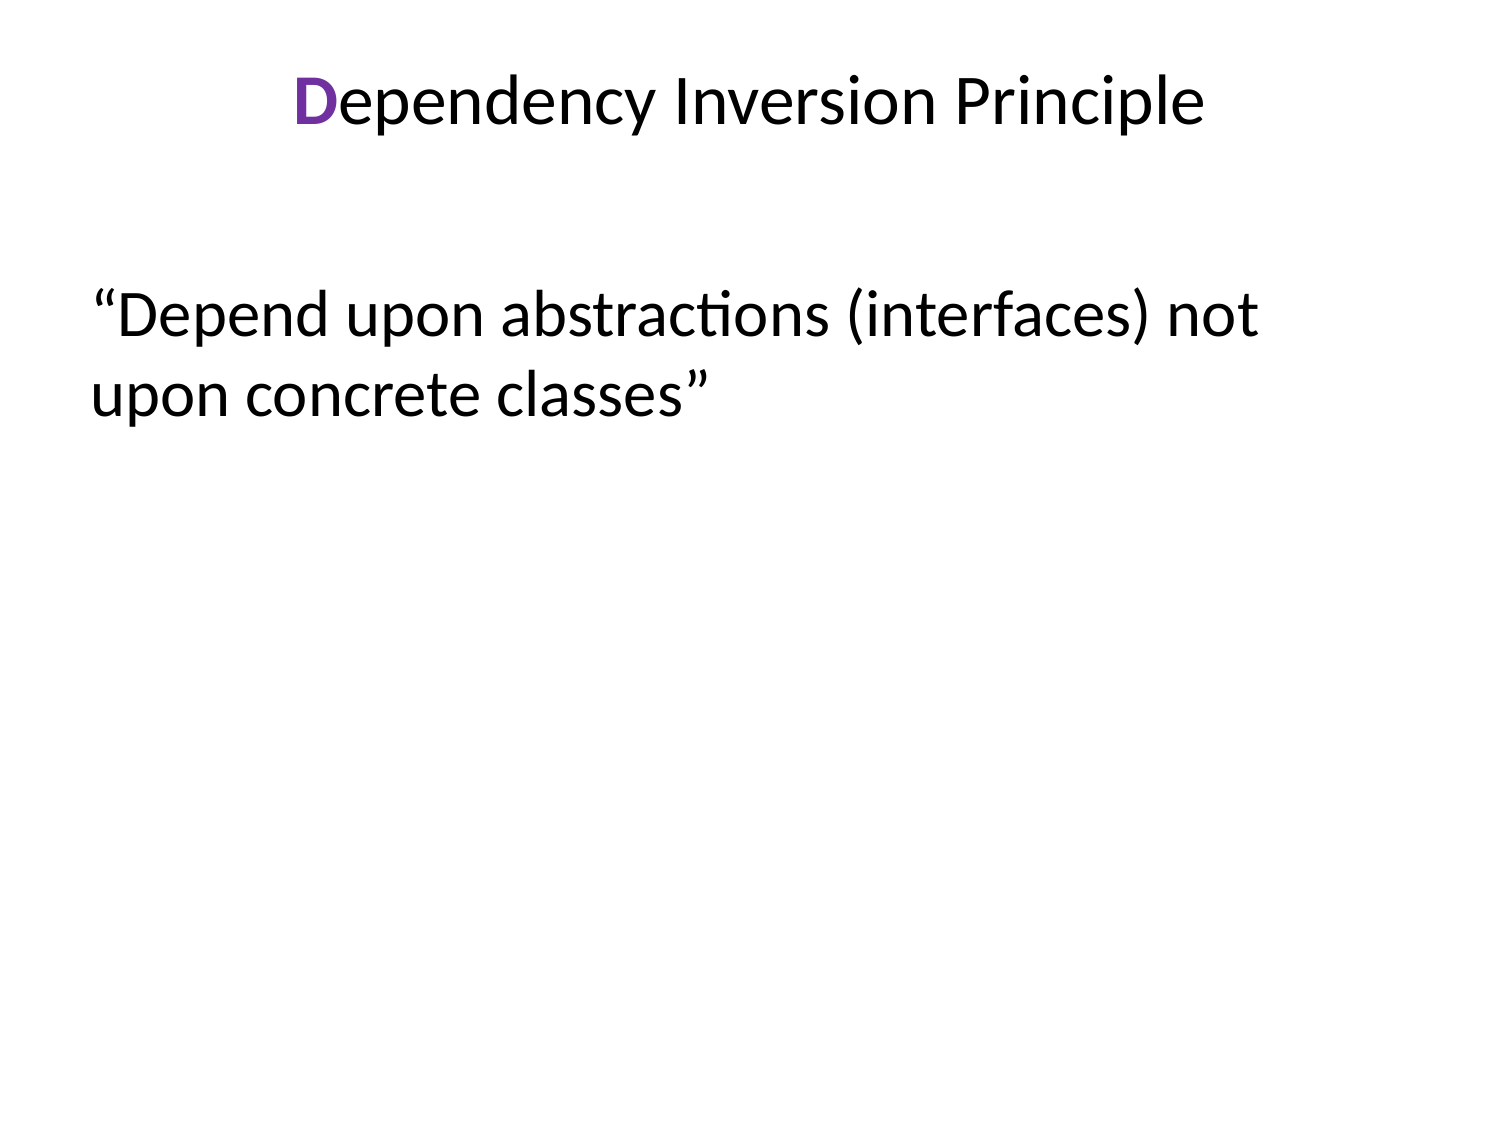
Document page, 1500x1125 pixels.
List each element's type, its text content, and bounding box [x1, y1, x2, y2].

title Dependency Inversion Principle [75, 45, 1425, 233]
list “Depend upon abstractions (interfaces) not upon concrete classes” [75, 262, 1425, 1005]
